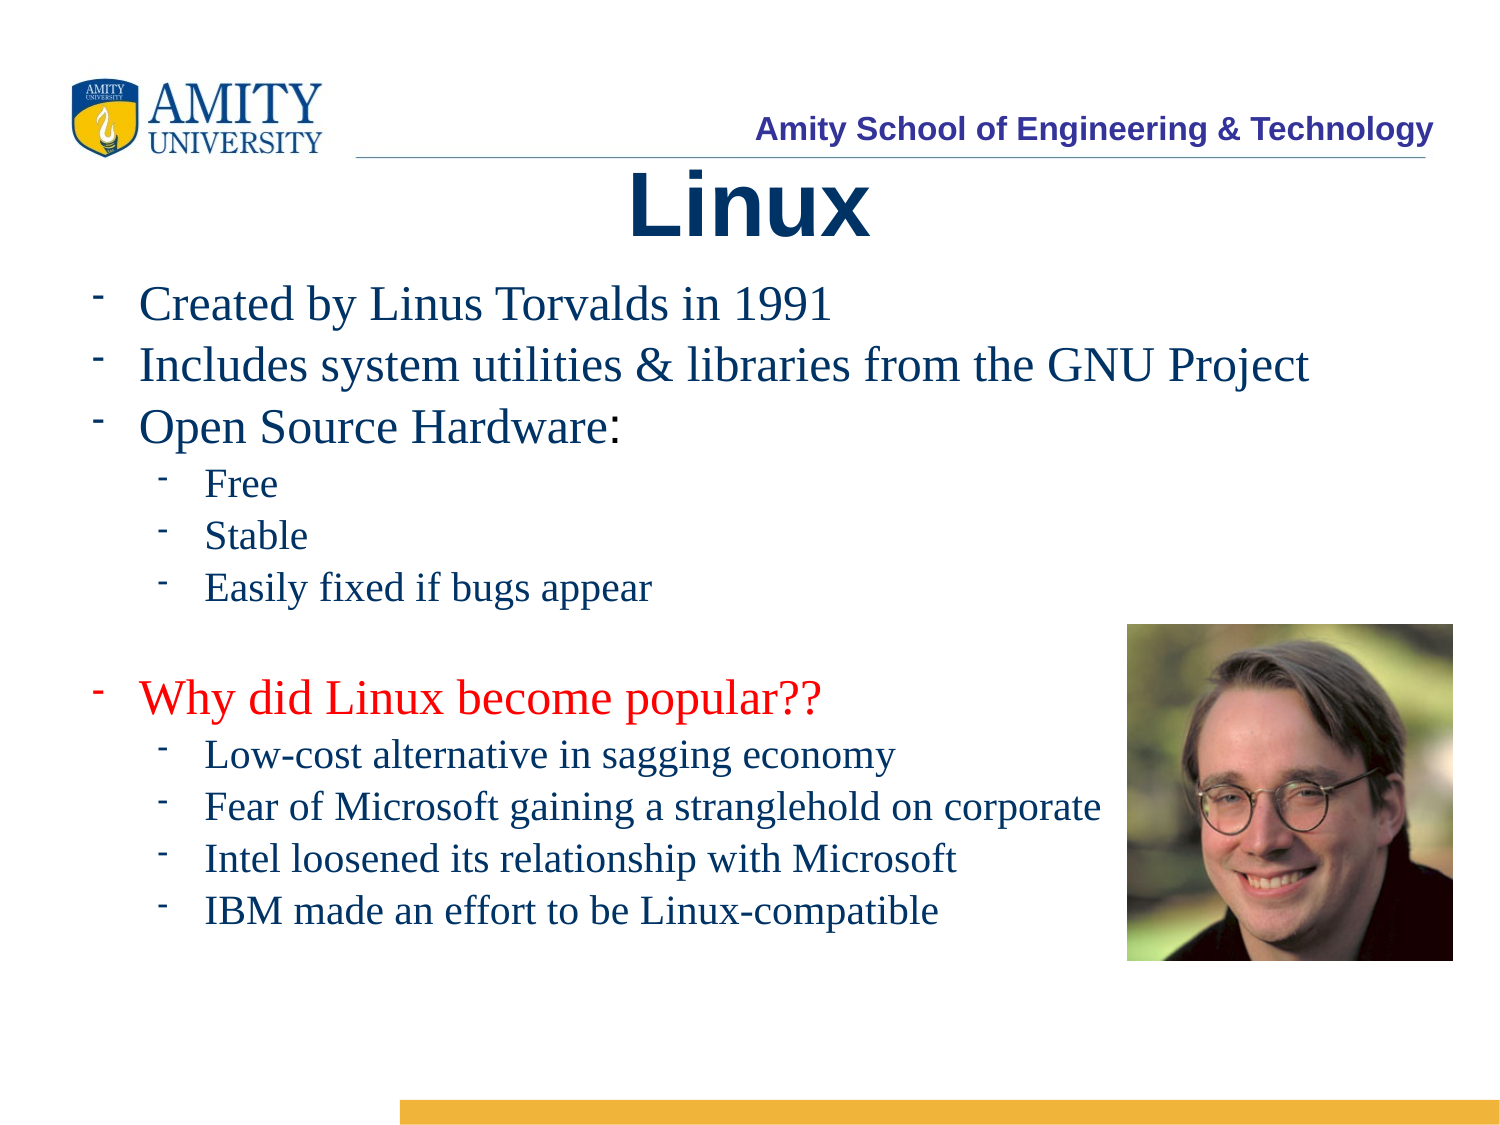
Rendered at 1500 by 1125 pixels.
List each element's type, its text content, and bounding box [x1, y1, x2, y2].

picture [1127, 624, 1453, 961]
picture [903, 126, 910, 137]
picture [1193, 125, 1200, 137]
picture [981, 125, 989, 137]
picture [763, 122, 769, 131]
picture [1064, 125, 1071, 137]
picture [943, 125, 951, 137]
text_box Created by Linus Torvalds in 1991 Includes system utilities & libraries from the GNU Project Open Source Hardware: Free Stable Easily fixed if bugs appear Why did Linux become popular?? Low-cost alternative in sagging economy Fear of Microsoft gaining a stranglehold on corporate Intel loosened its relationship with Microsoft IBM made an effort to be Linux-compatible [75, 262, 1425, 1005]
picture [1332, 126, 1339, 137]
text_box Linux [75, 137, 1425, 262]
picture [1045, 126, 1052, 137]
picture [785, 126, 791, 137]
picture [1223, 130, 1229, 137]
picture [0, 0, 1500, 188]
picture [1351, 125, 1359, 137]
picture [923, 125, 931, 137]
picture [795, 126, 801, 137]
picture [1312, 126, 1319, 137]
picture [1095, 126, 1102, 137]
picture [1174, 126, 1181, 137]
picture [1381, 125, 1389, 137]
picture [1401, 125, 1408, 137]
